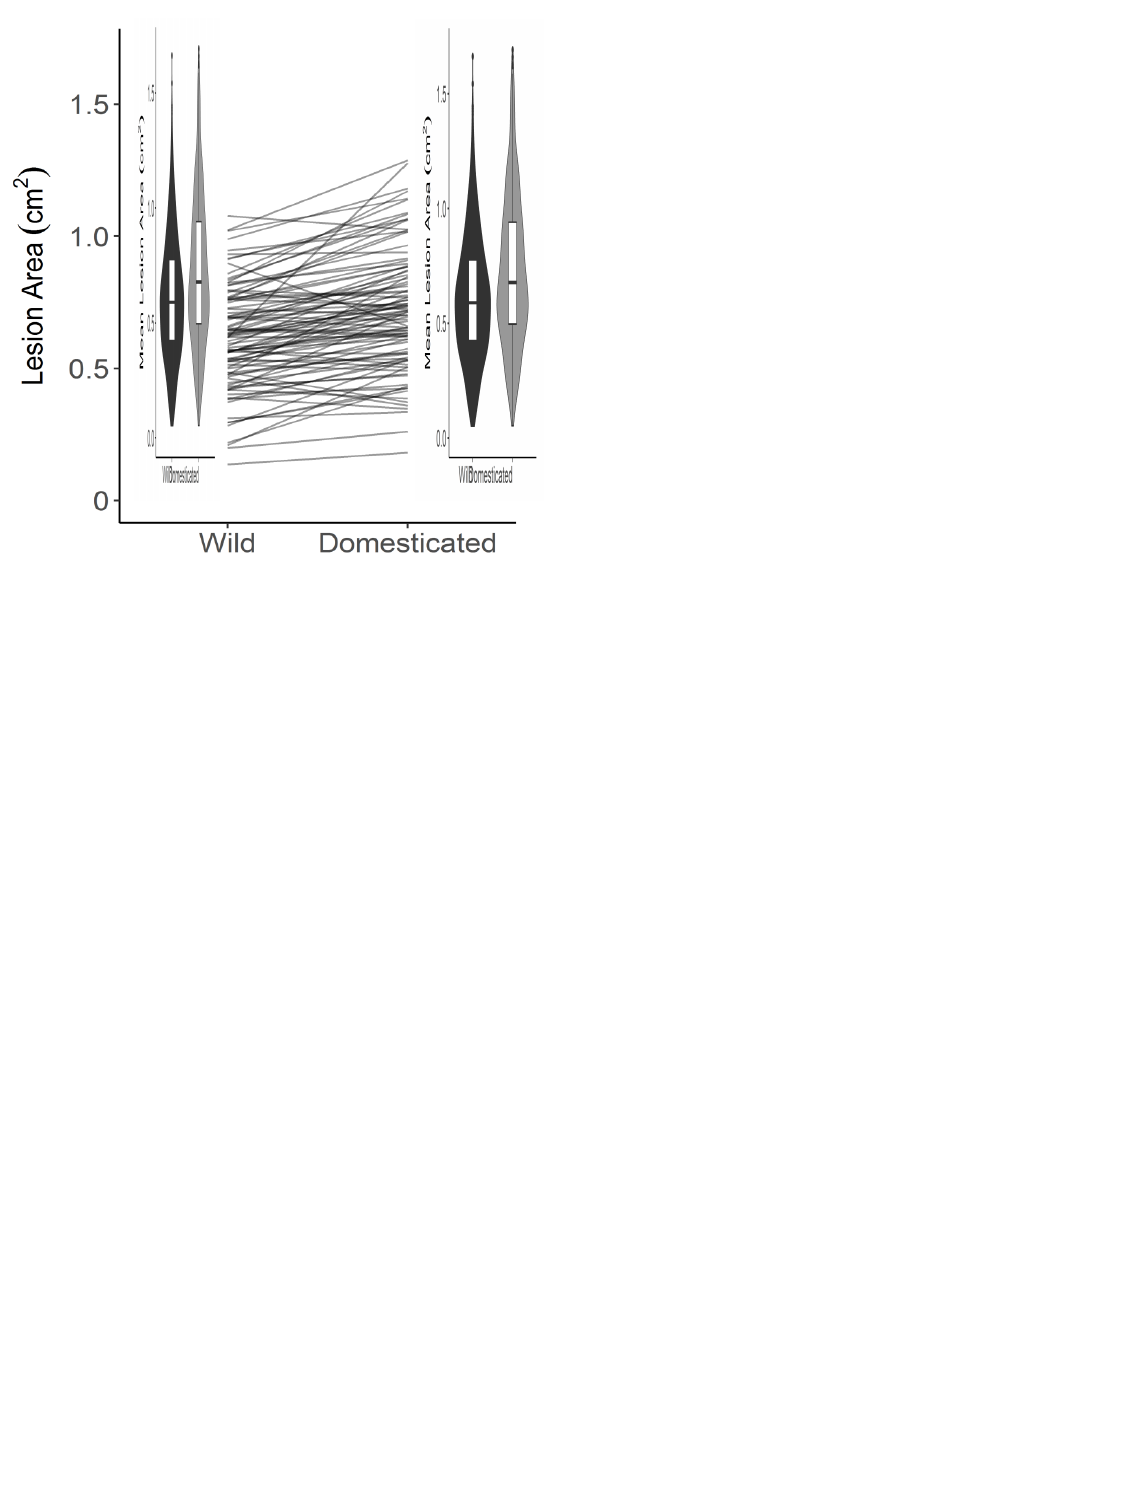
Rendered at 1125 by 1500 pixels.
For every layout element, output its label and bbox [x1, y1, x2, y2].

text_box [1, 18, 544, 573]
